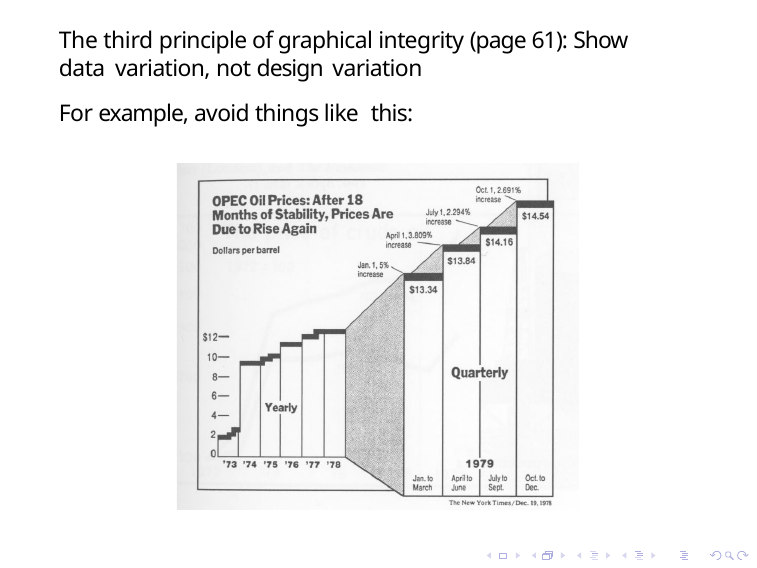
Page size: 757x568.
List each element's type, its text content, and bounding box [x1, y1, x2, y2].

text_box The third principle of graphical integrity (page 61): Show data variation, not design variation For example, avoid things like this: [56, 23, 658, 126]
text_box [176, 163, 579, 510]
